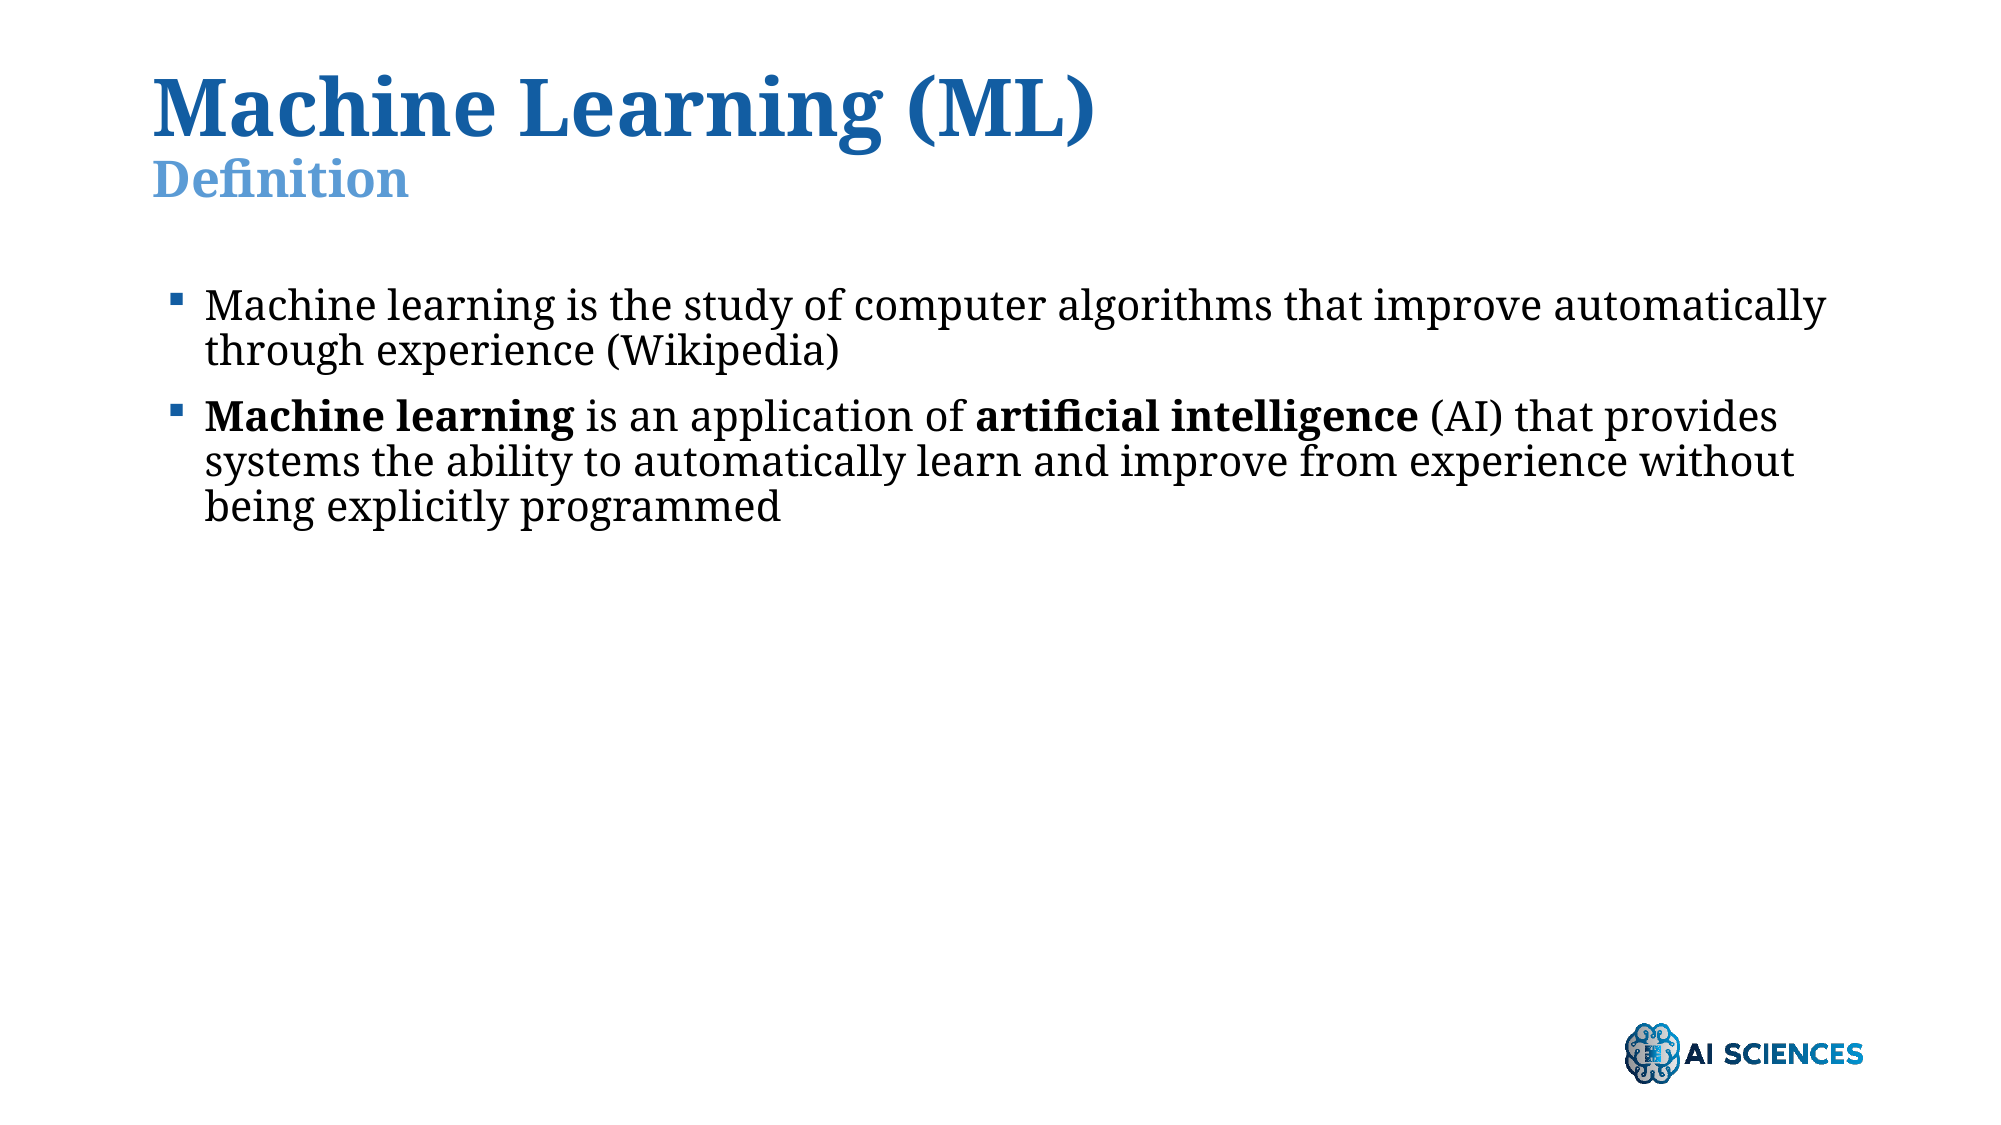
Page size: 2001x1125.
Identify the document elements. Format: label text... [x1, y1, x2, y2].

picture [1657, 1027, 1667, 1038]
picture [1625, 1023, 1863, 1084]
title Machine Learning (ML) Definition [137, 59, 1863, 278]
picture [1854, 1048, 1863, 1053]
picture [1669, 1060, 1676, 1070]
list Machine learning is the study of computer algorithms that improve automatically through experience (Wikipedia) Machine learning is an application of artificial intelligence (AI) that provides systems the ability to automatically learn and improve from experience without being explicitly programmed [152, 277, 1878, 949]
